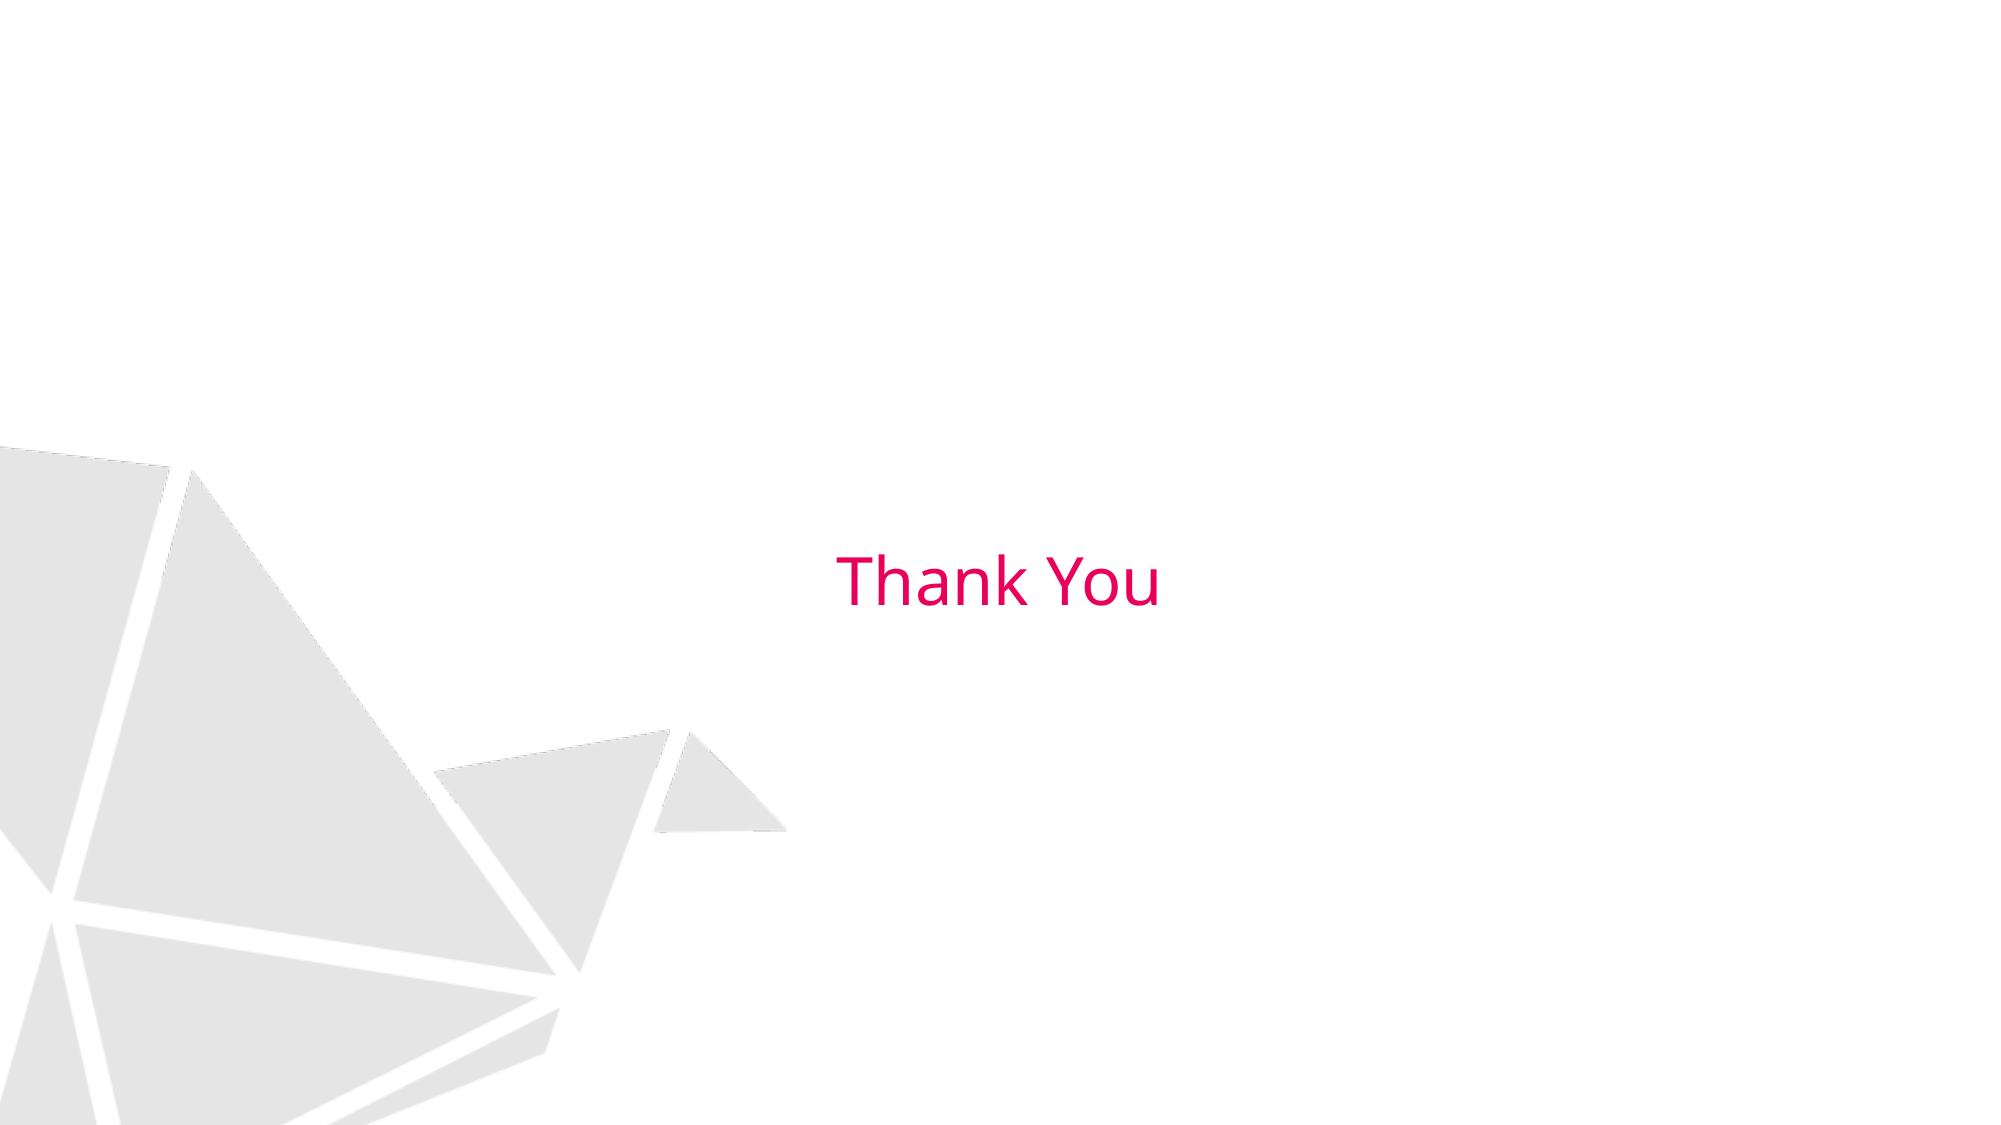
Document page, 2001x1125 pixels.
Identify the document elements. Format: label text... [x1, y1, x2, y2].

picture [0, 408, 788, 1125]
title Thank You [399, 500, 1600, 658]
